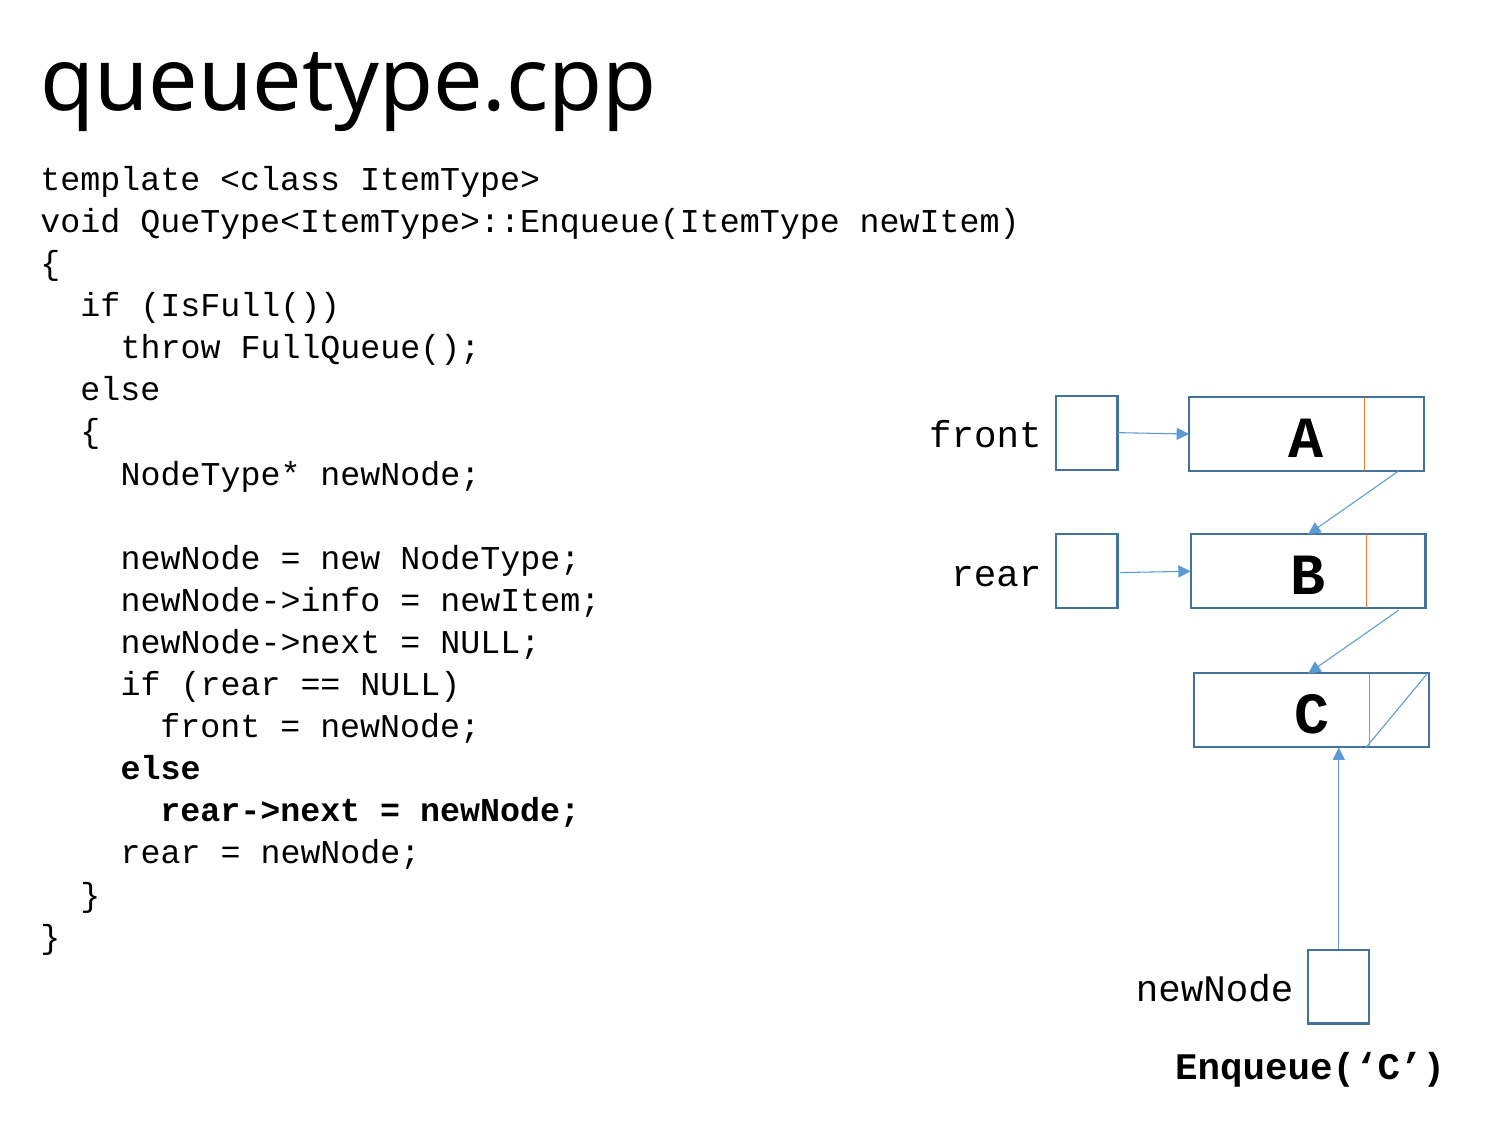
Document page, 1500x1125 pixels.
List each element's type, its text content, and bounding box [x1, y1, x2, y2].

text_box rear [852, 541, 1057, 601]
title queuetype.cpp [25, 26, 1469, 138]
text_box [1308, 610, 1399, 674]
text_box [1366, 673, 1428, 748]
text_box Enqueue(‘C’) [1160, 1034, 1481, 1095]
text_box C [1193, 672, 1366, 748]
text_box newNode [1104, 956, 1309, 1016]
text_box front [828, 402, 1057, 463]
text_box B [1190, 533, 1366, 609]
text_box [1055, 533, 1119, 609]
text_box A [1188, 396, 1425, 472]
text_box [1055, 395, 1119, 471]
list template <class ItemType> void QueType<ItemType>::Enqueue(ItemType newItem) { if (IsFull()) throw FullQueue(); else { NodeType* newNode; newNode = new NodeType; newNode->info = newItem; newNode->next = NULL; if (rear == NULL) front = newNode; else rear->next = newNode; rear = newNode; } } [25, 154, 1469, 1014]
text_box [1308, 471, 1399, 535]
text_box [1307, 949, 1370, 1025]
text_box B [1367, 533, 1427, 609]
